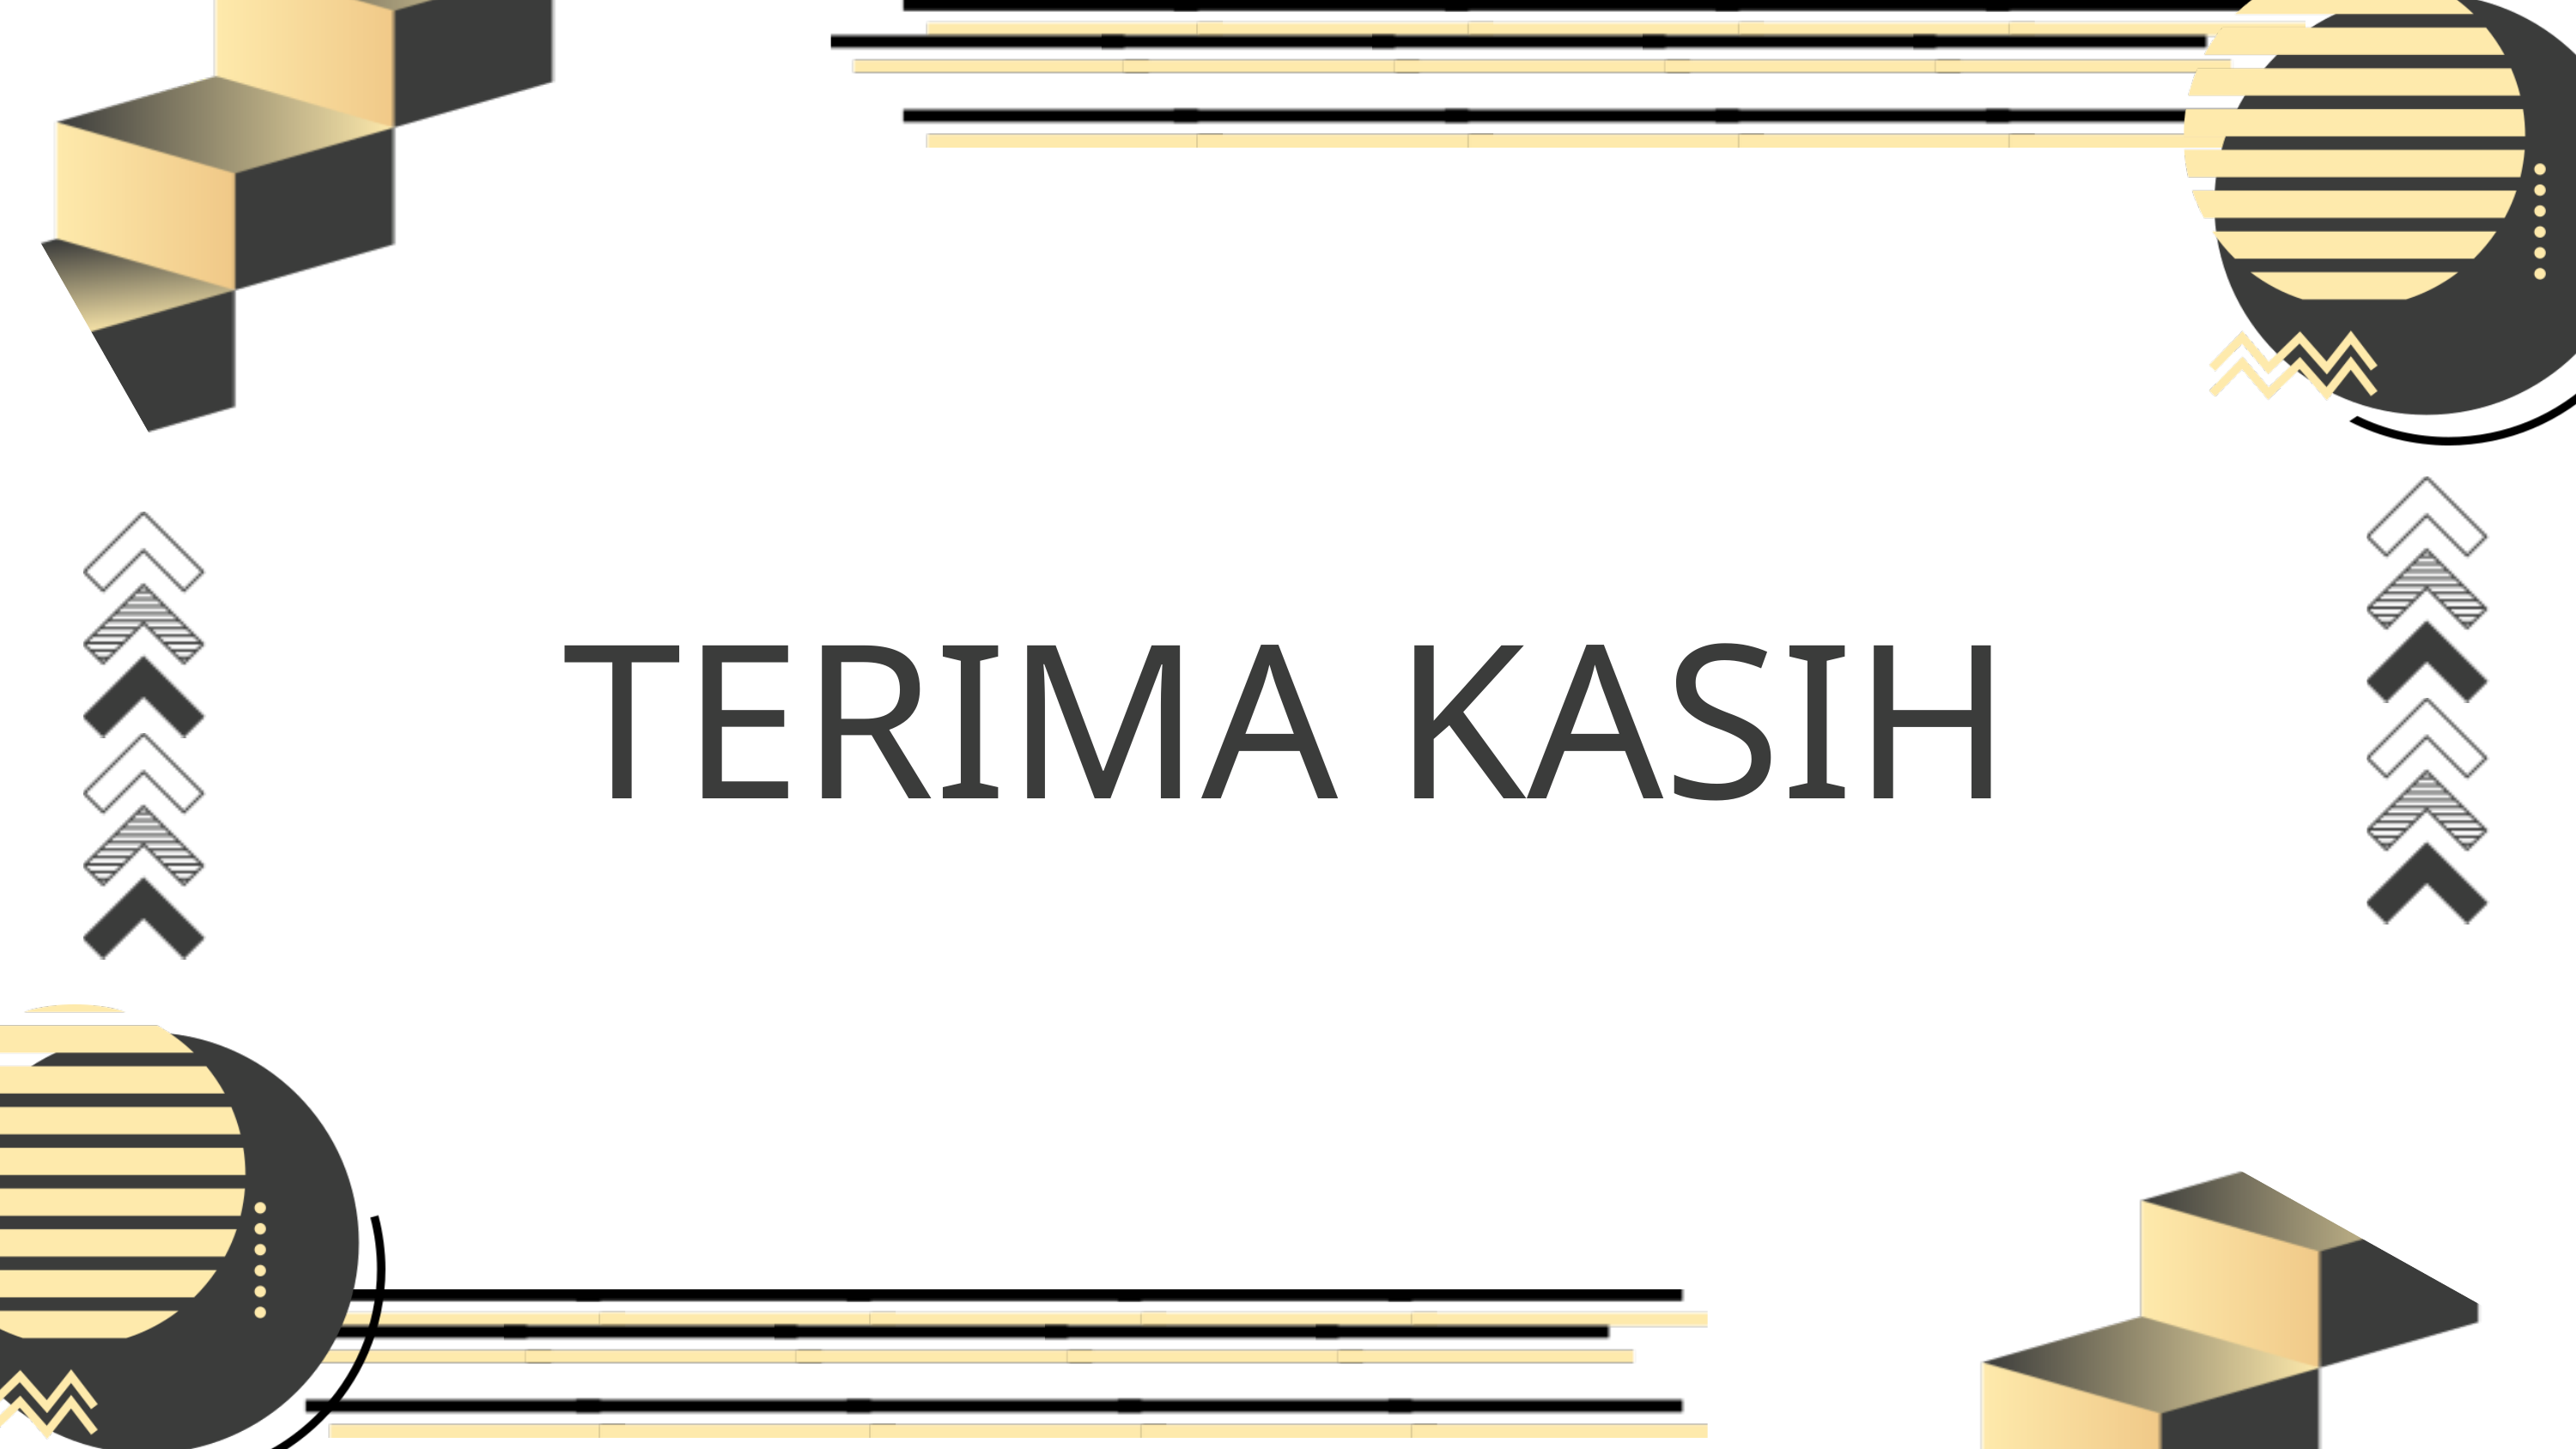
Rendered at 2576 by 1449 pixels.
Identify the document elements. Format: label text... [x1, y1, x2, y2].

text_box [0, 0, 829, 453]
text_box [0, 1004, 386, 1449]
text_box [82, 512, 207, 960]
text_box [2366, 476, 2490, 925]
text_box [2184, 0, 2576, 446]
text_box [1669, 993, 2576, 1449]
text_box TERIMA KASIH [423, 541, 2153, 842]
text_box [830, 0, 2306, 148]
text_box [233, 1289, 1709, 1438]
